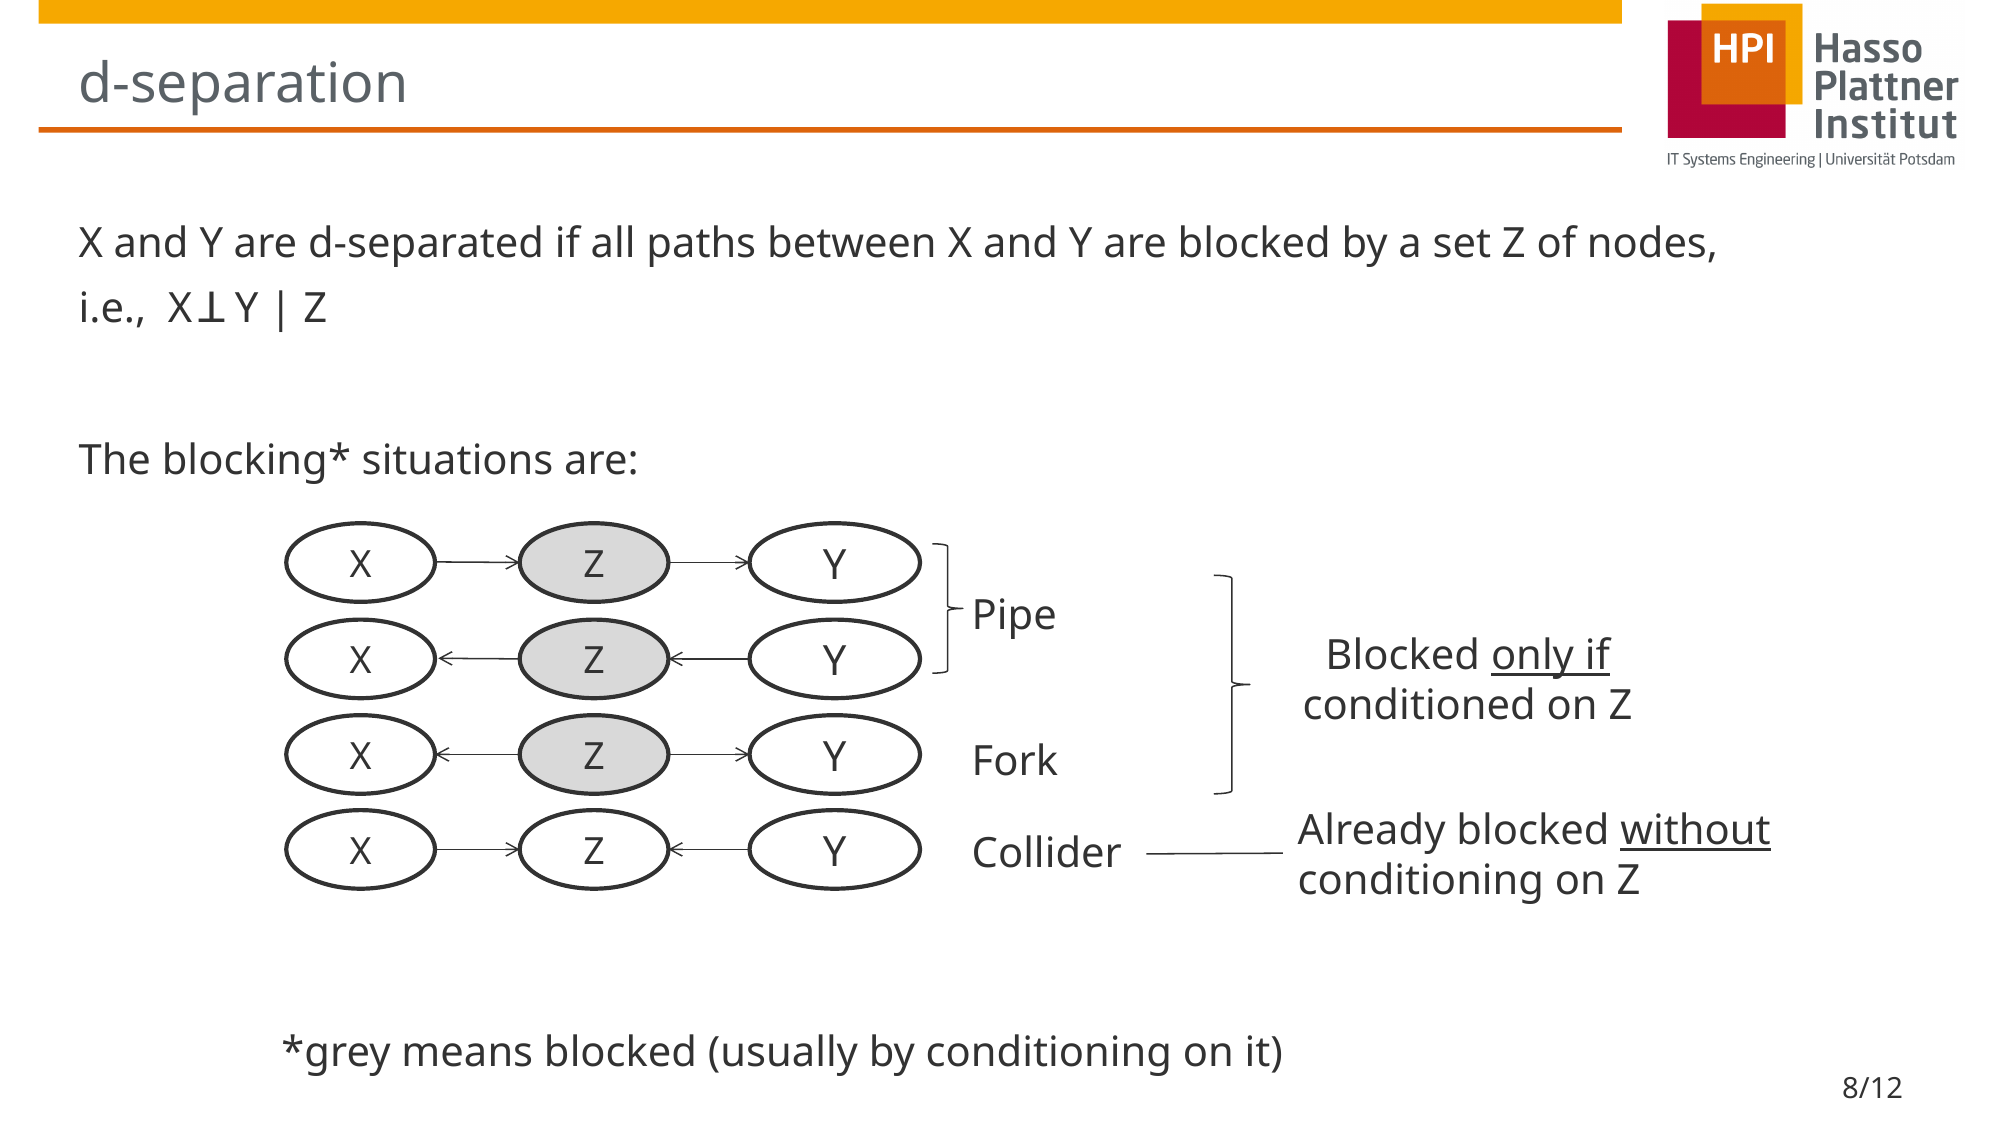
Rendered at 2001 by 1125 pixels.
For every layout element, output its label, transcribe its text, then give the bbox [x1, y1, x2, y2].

text_box X [284, 713, 437, 796]
text_box [932, 543, 964, 674]
text_box [1213, 574, 1251, 795]
text_box Already blocked without conditioning on Z [1282, 795, 1886, 911]
text_box Y [747, 808, 923, 891]
text_box Collider [956, 818, 1222, 884]
title d-separation [78, 23, 1583, 115]
text_box Y [747, 617, 923, 701]
text_box X [284, 617, 437, 701]
text_box X [284, 521, 437, 604]
text_box *grey means blocked (usually by conditioning on it) [266, 1017, 1522, 1083]
text_box Fork [956, 726, 1106, 792]
text_box Y [747, 521, 923, 604]
text_box Z [517, 617, 671, 701]
text_box X [284, 808, 437, 891]
text_box Z [517, 808, 671, 891]
list X and Y are d-separated if all paths between X and Y are blocked by a set Z of nodes, i.e., X ꓕ Y | Z The blocking* situations are: [78, 210, 1961, 1051]
picture [1664, 0, 1965, 170]
text_box Blocked only if conditioned on Z [1262, 620, 1674, 736]
text_box Pipe [956, 580, 1106, 645]
text_box Z [517, 713, 671, 796]
text_box Y [747, 713, 923, 796]
text_box Z [517, 521, 671, 604]
